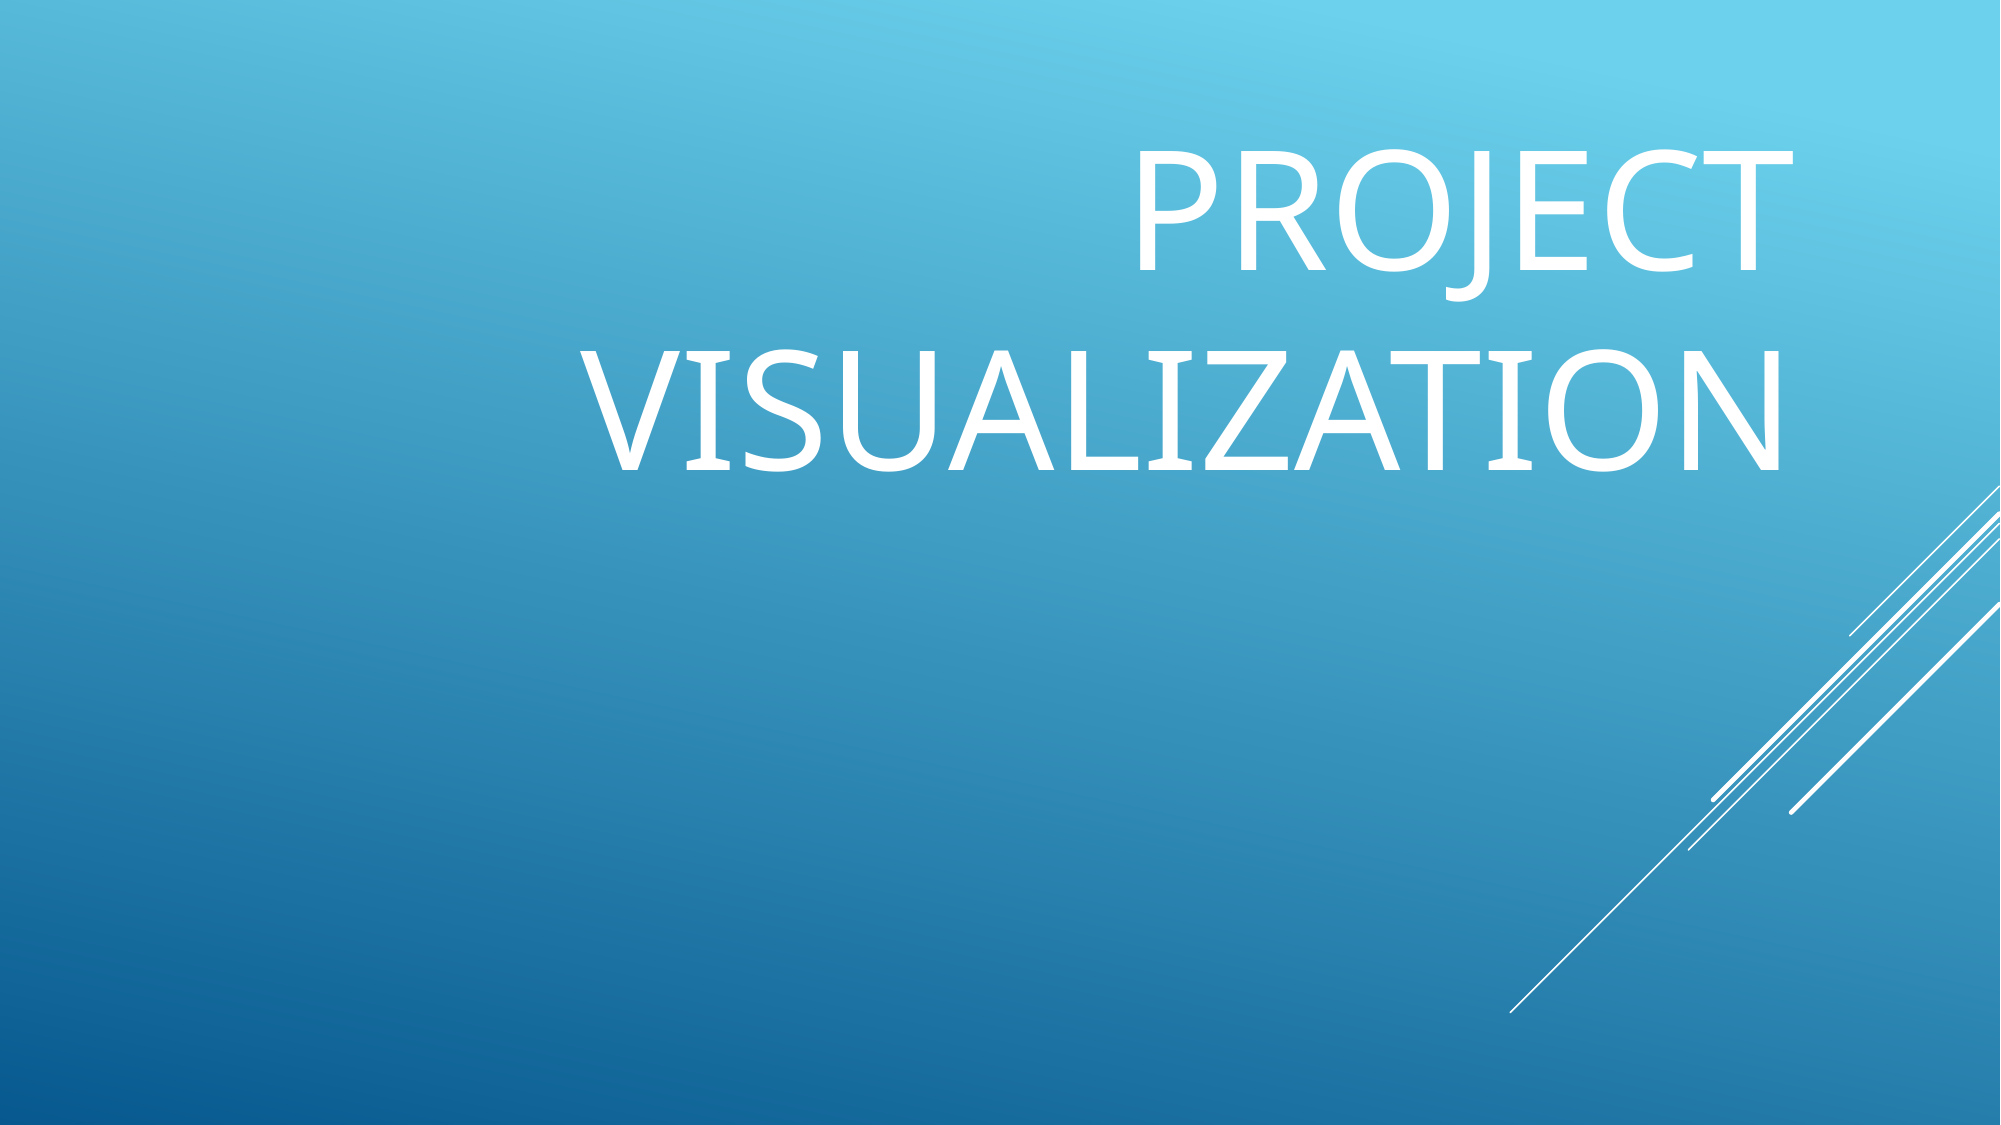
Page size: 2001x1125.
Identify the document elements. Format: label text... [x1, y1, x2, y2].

title Project Visualization [361, 95, 1812, 779]
